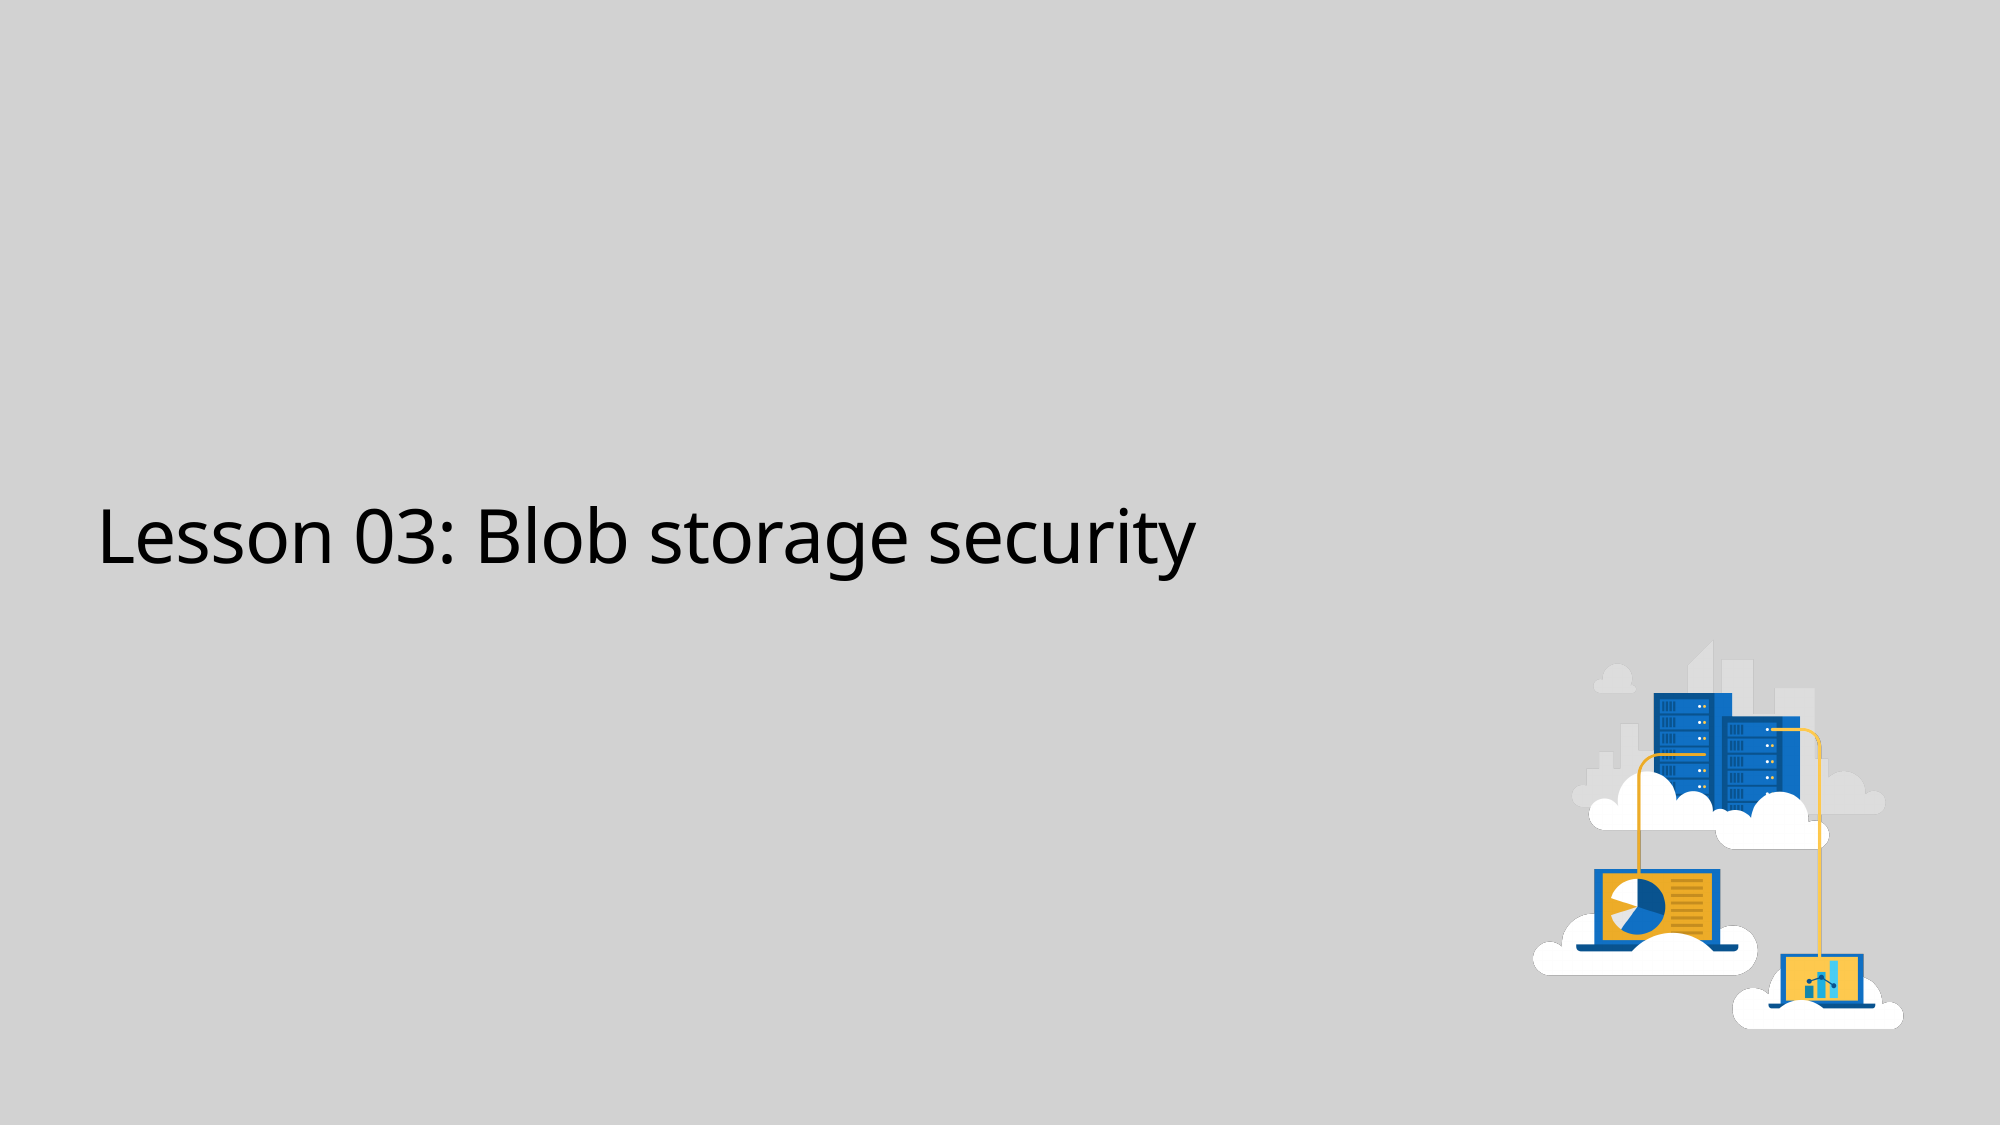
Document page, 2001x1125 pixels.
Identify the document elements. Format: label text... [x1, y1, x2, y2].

picture [1532, 639, 1905, 1029]
title Lesson 03: Blob storage security [96, 498, 1596, 580]
